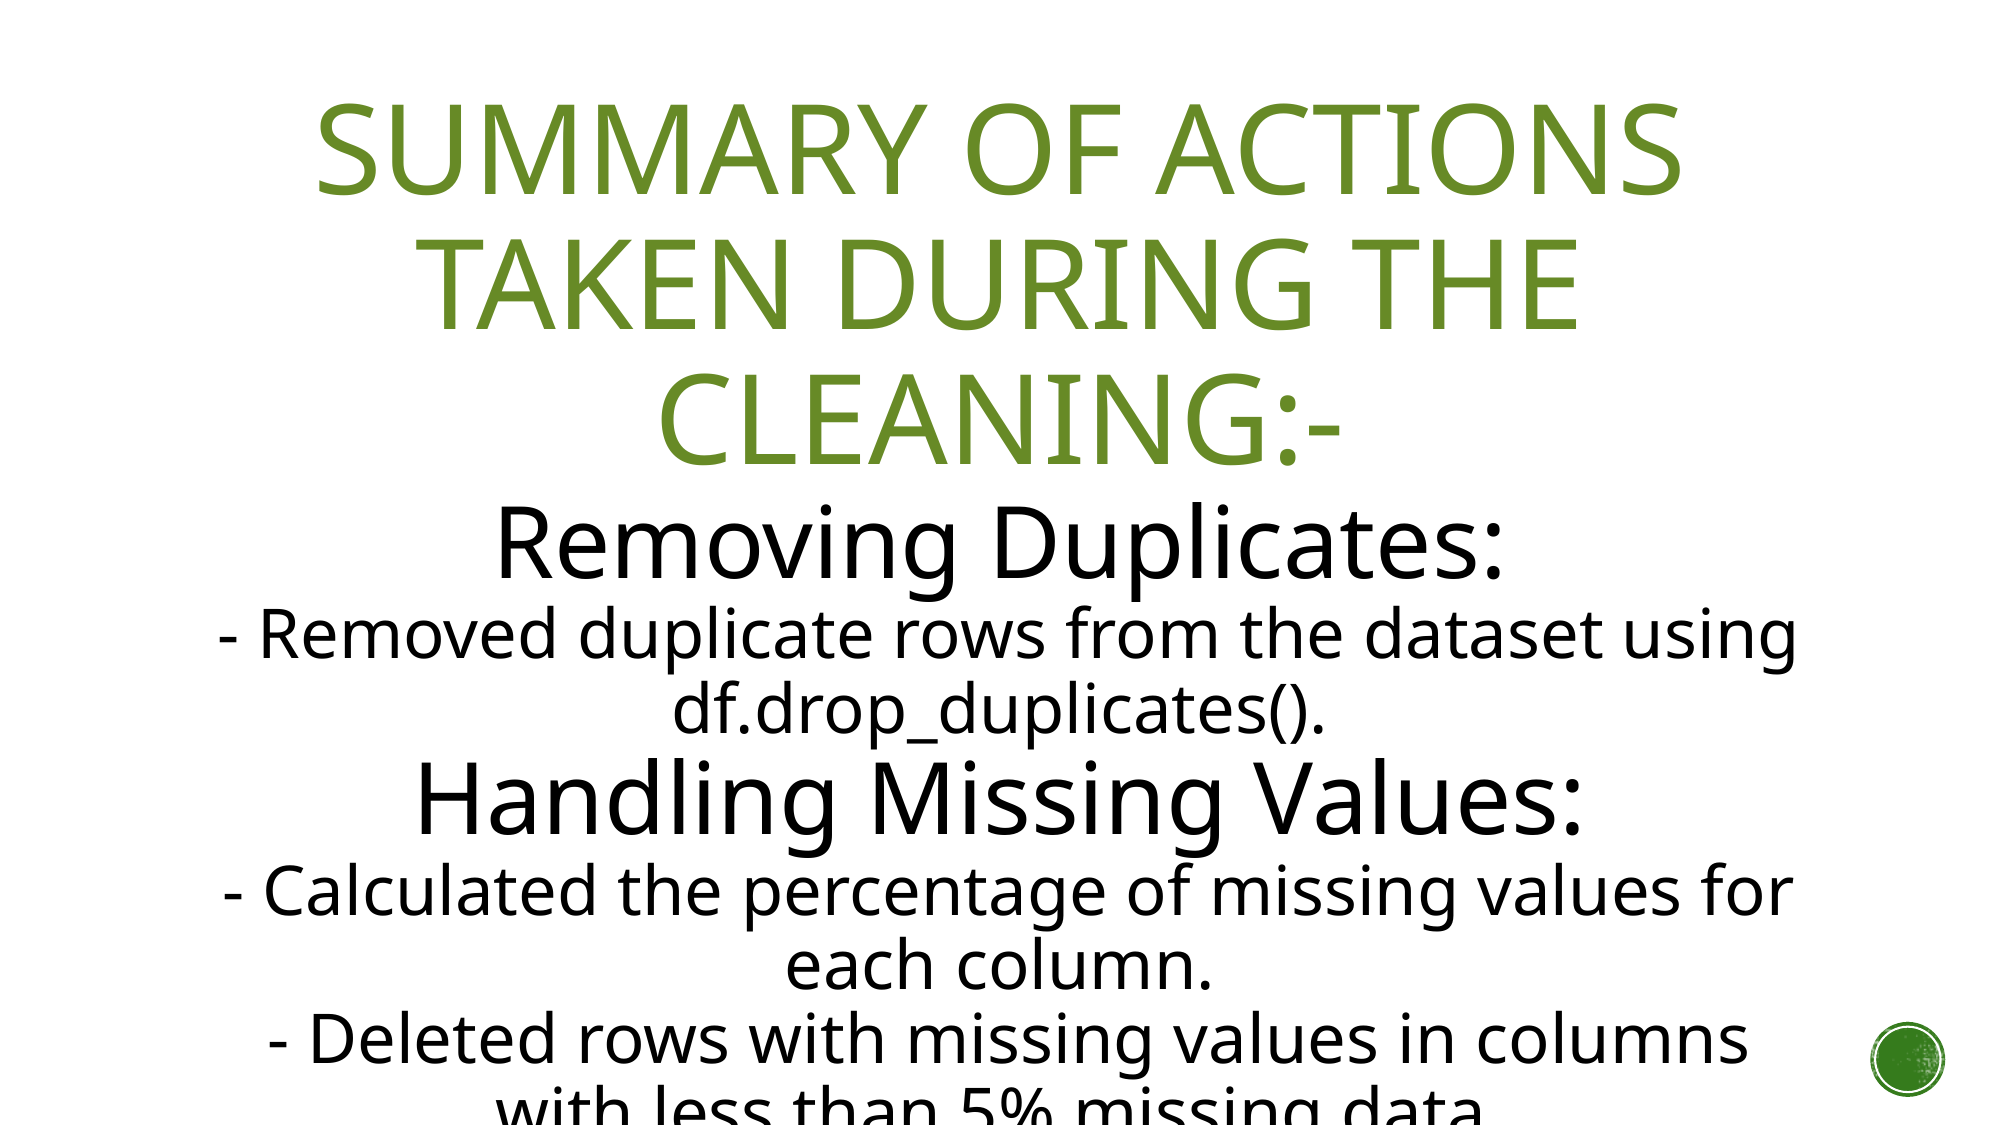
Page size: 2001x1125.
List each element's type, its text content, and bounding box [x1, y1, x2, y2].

list Summary of Actions Taken During the Cleaning:- Removing Duplicates: - Removed duplicate rows from the dataset using df.drop_duplicates(). Handling Missing Values: - Calculated the percentage of missing values for each column. - Deleted rows with missing values in columns with less than 5% missing data. - Deleted columns with more than 40% missing values. [174, 79, 1825, 1071]
